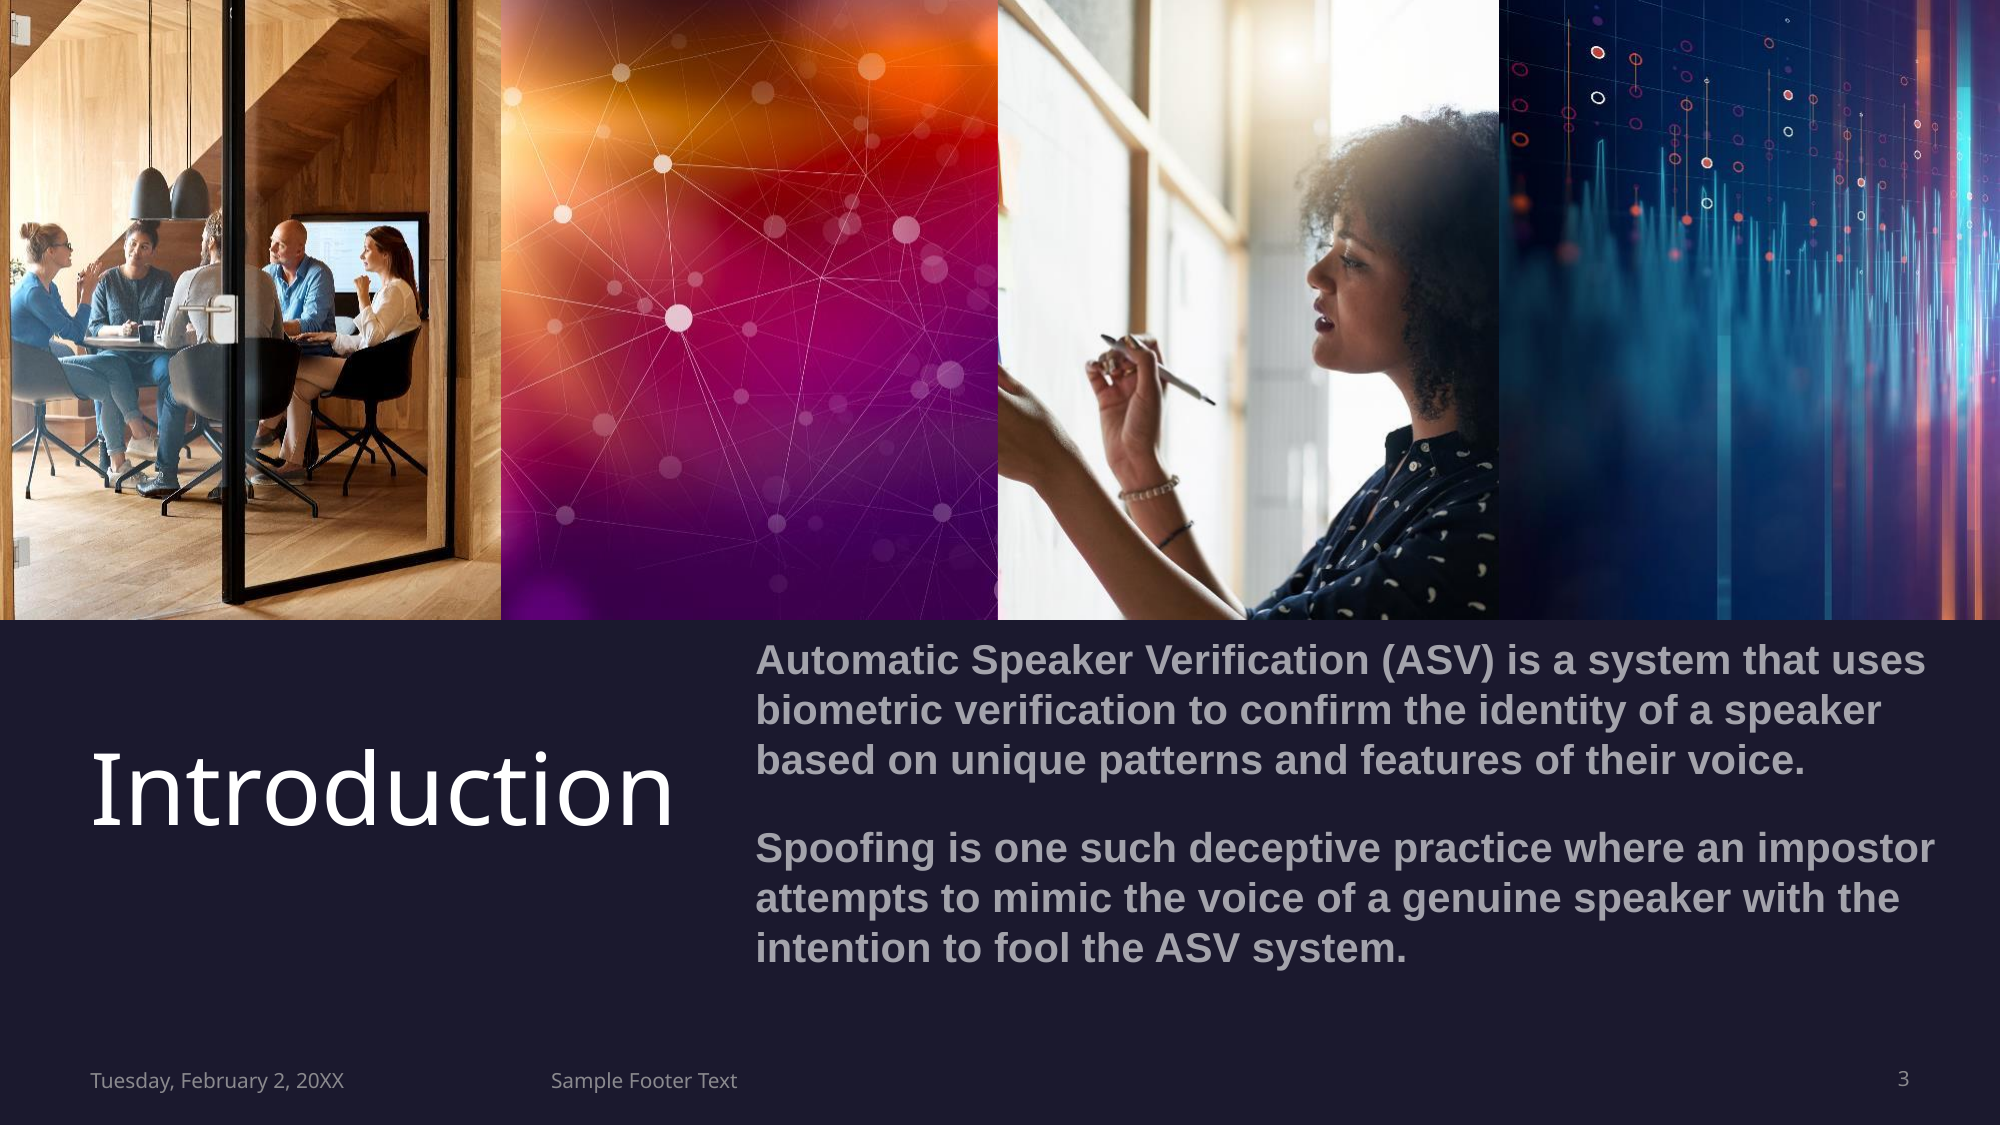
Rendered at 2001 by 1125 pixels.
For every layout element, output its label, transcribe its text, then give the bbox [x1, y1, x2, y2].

picture [0, 0, 2000, 620]
list Automatic Speaker Verification (ASV) is a system that uses biometric verification to confirm the identity of a speaker based on unique patterns and features of their voice. Spoofing is one such deceptive practice where an impostor attempts to mimic the voice of a genuine speaker with the intention to fool the ASV system. [755, 632, 1960, 1056]
footer Sample Footer Text [551, 1067, 1598, 1093]
slide_number 3 [1632, 1067, 1910, 1093]
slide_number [90, 1067, 522, 1093]
title Introduction [90, 739, 755, 996]
